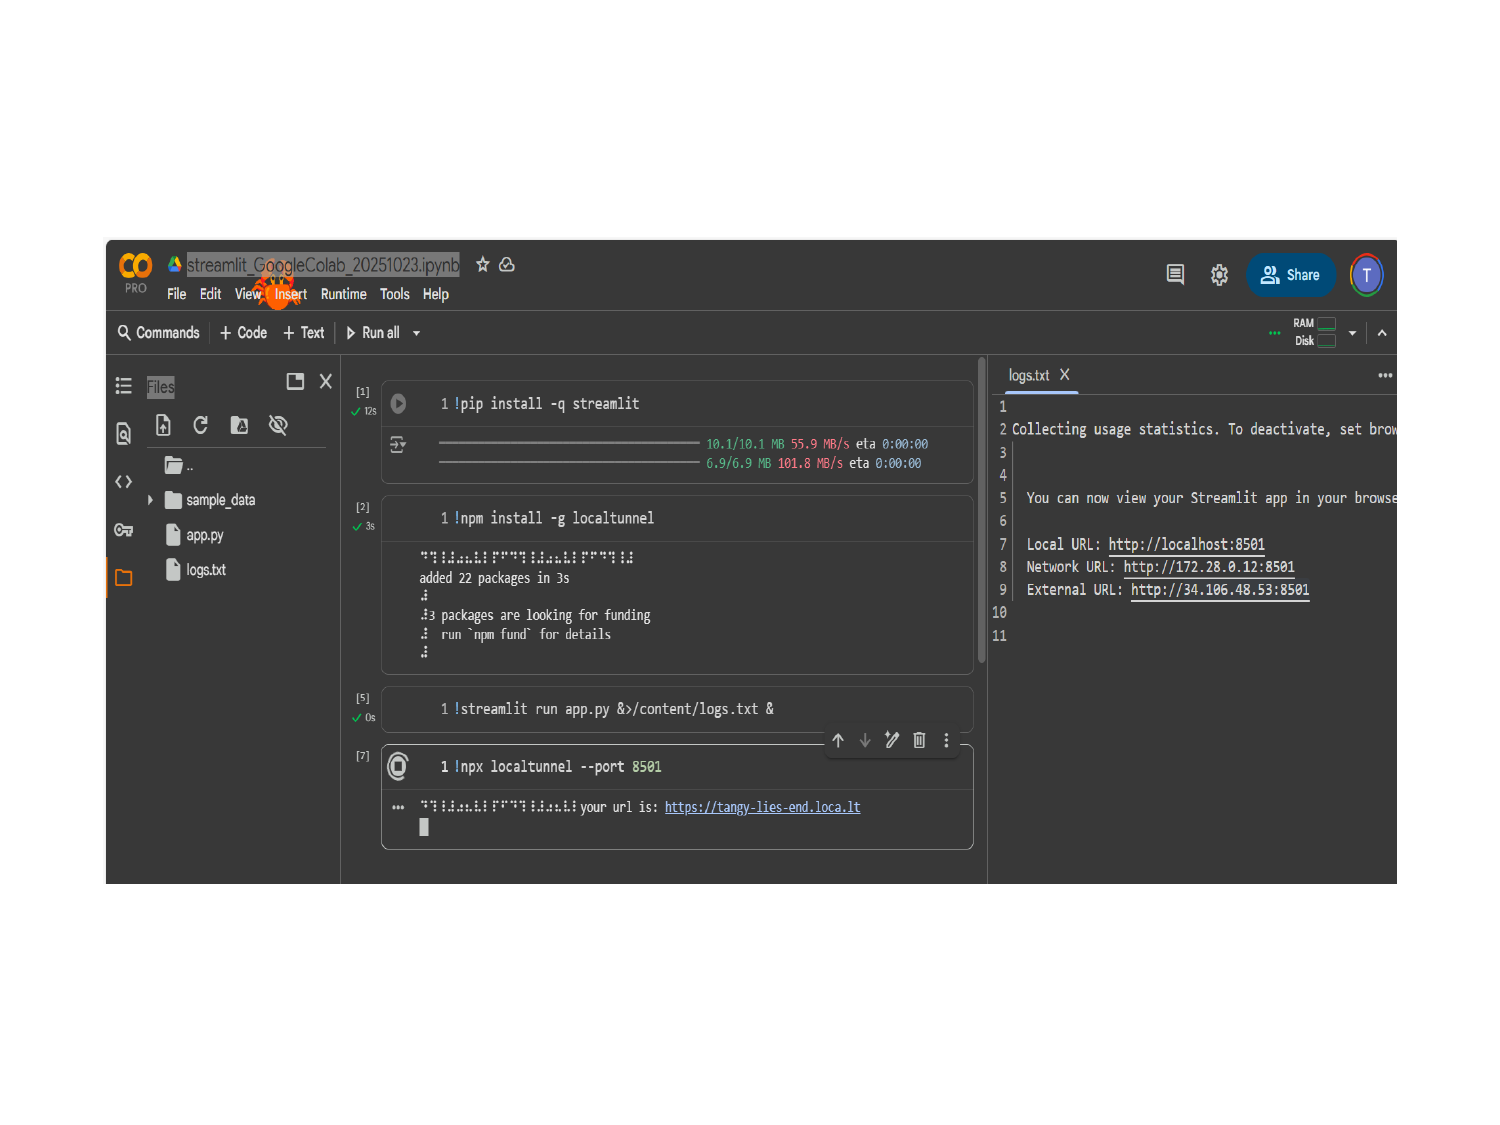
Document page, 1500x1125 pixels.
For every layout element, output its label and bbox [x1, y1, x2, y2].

list [102, 237, 1398, 885]
